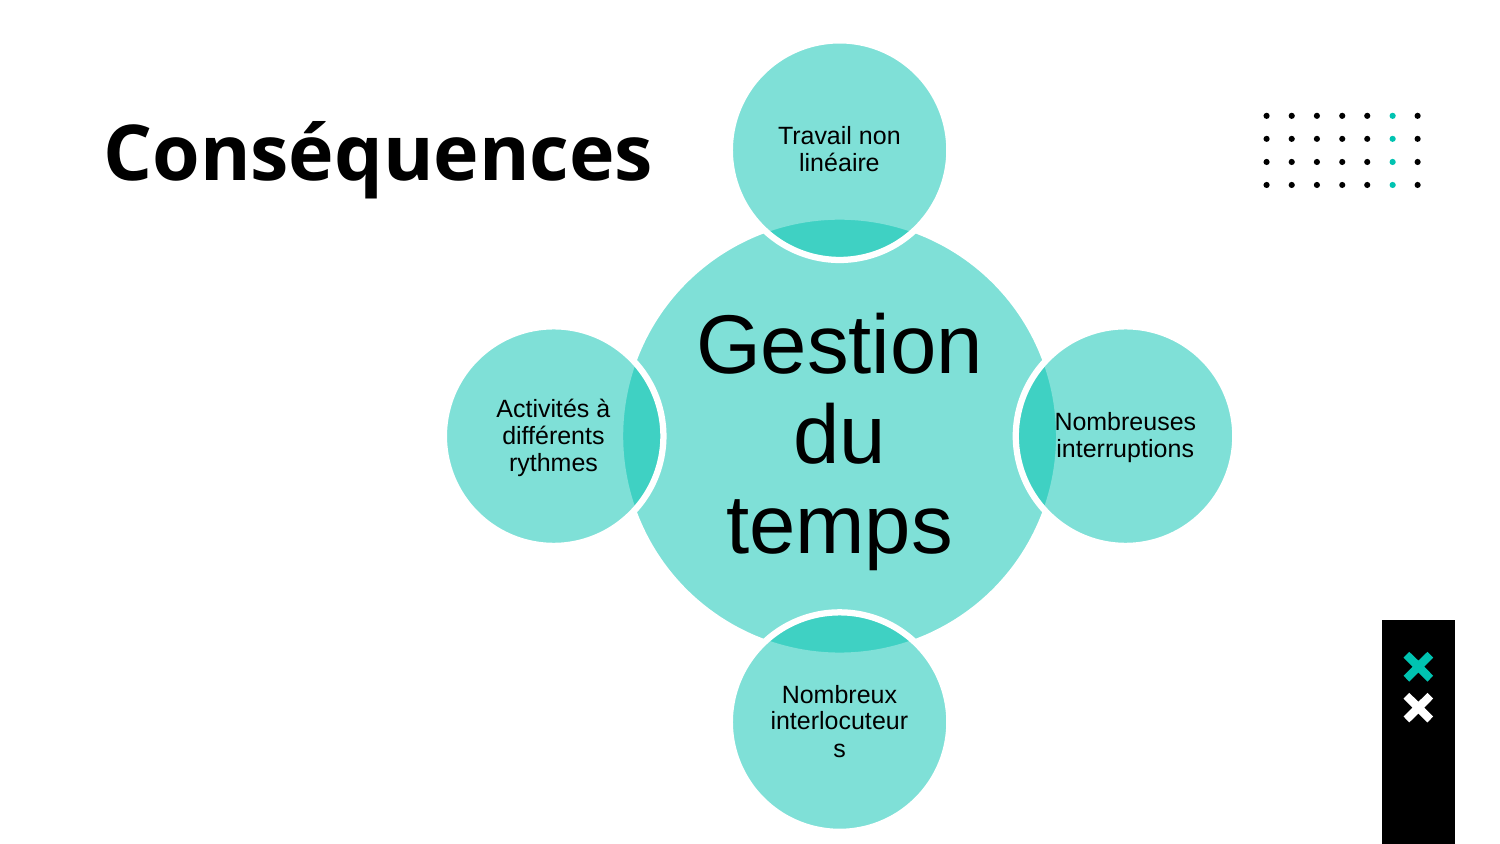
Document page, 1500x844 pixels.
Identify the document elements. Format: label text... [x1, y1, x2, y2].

title Conséquences [88, 88, 256, 208]
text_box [261, 40, 1418, 833]
